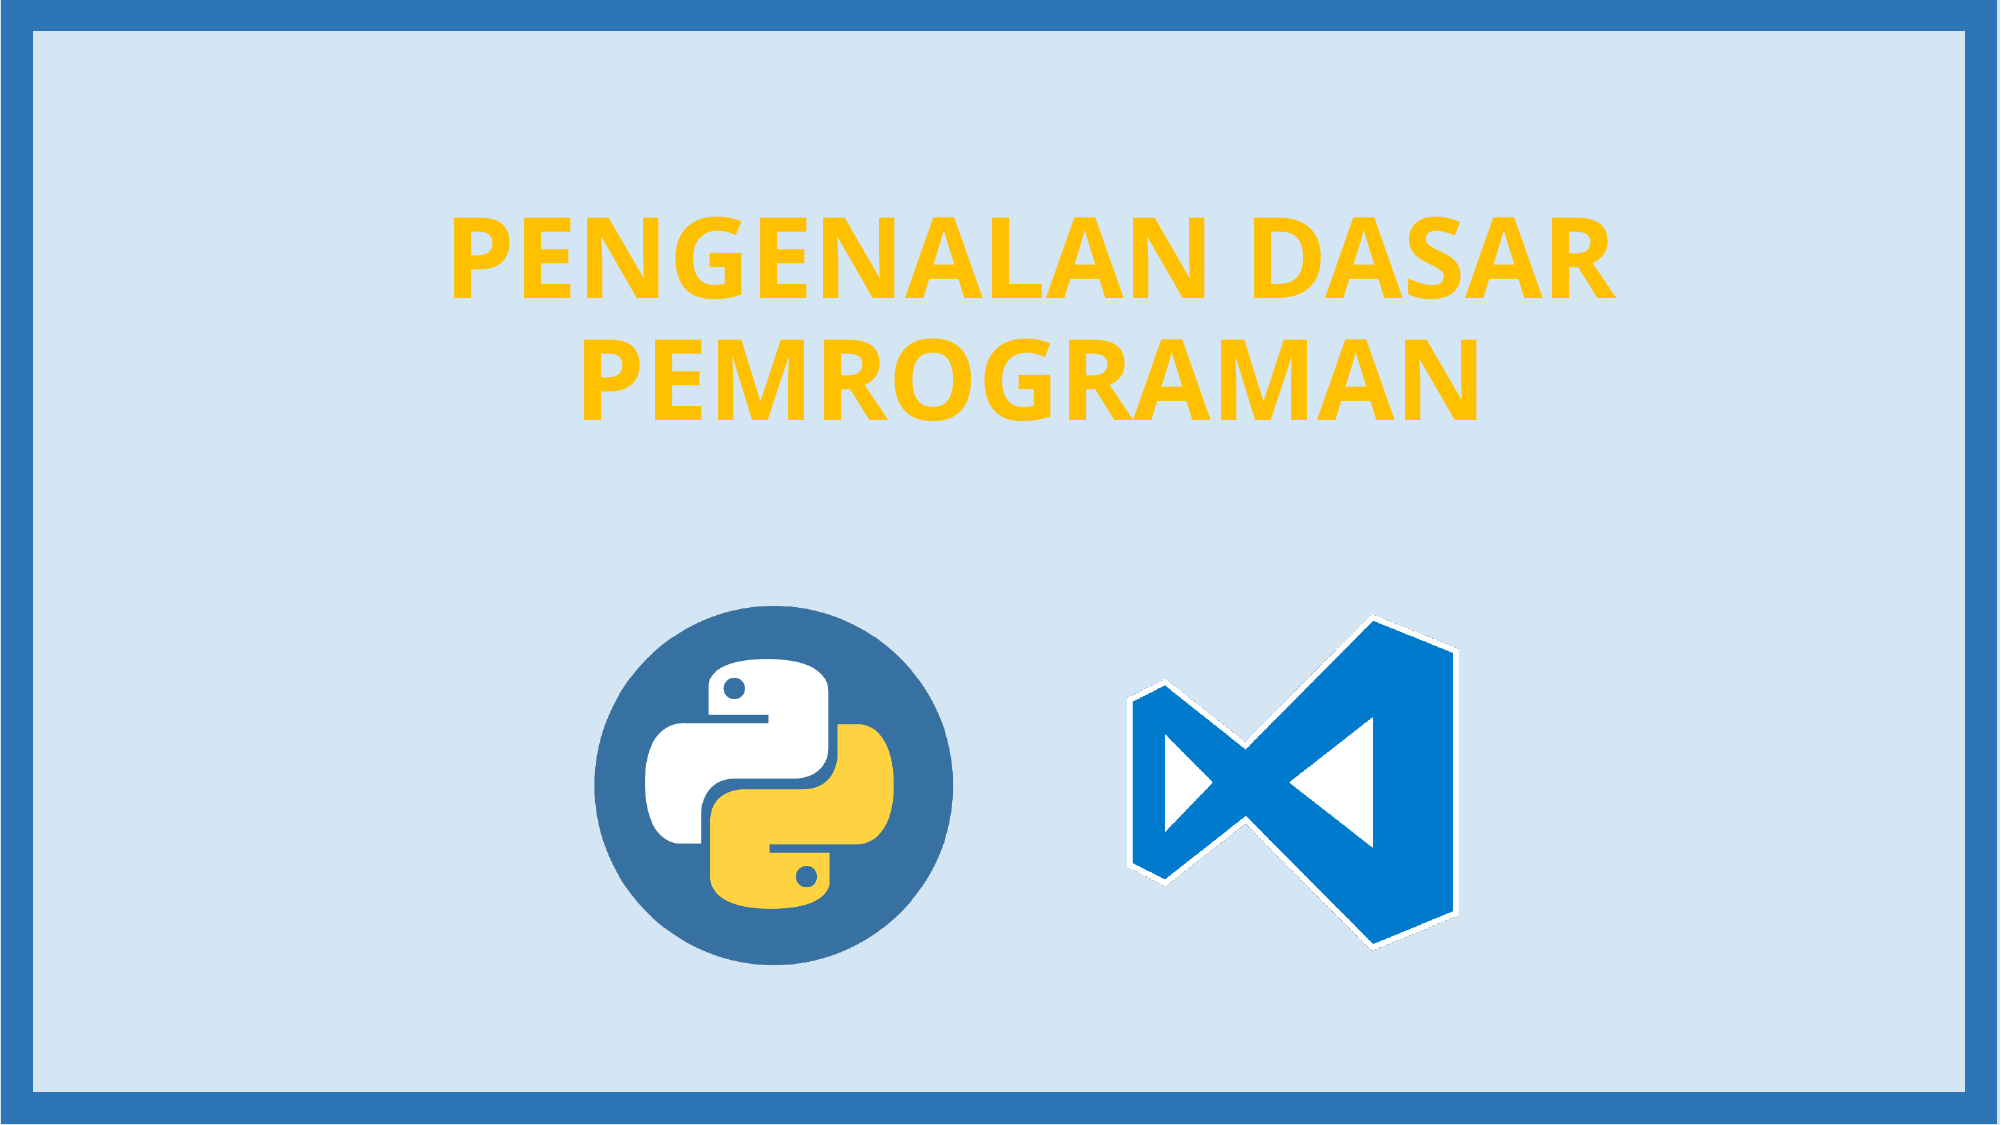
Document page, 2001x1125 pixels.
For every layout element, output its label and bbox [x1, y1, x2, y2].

text_box [16, 15, 1982, 1109]
picture [390, 595, 1542, 971]
